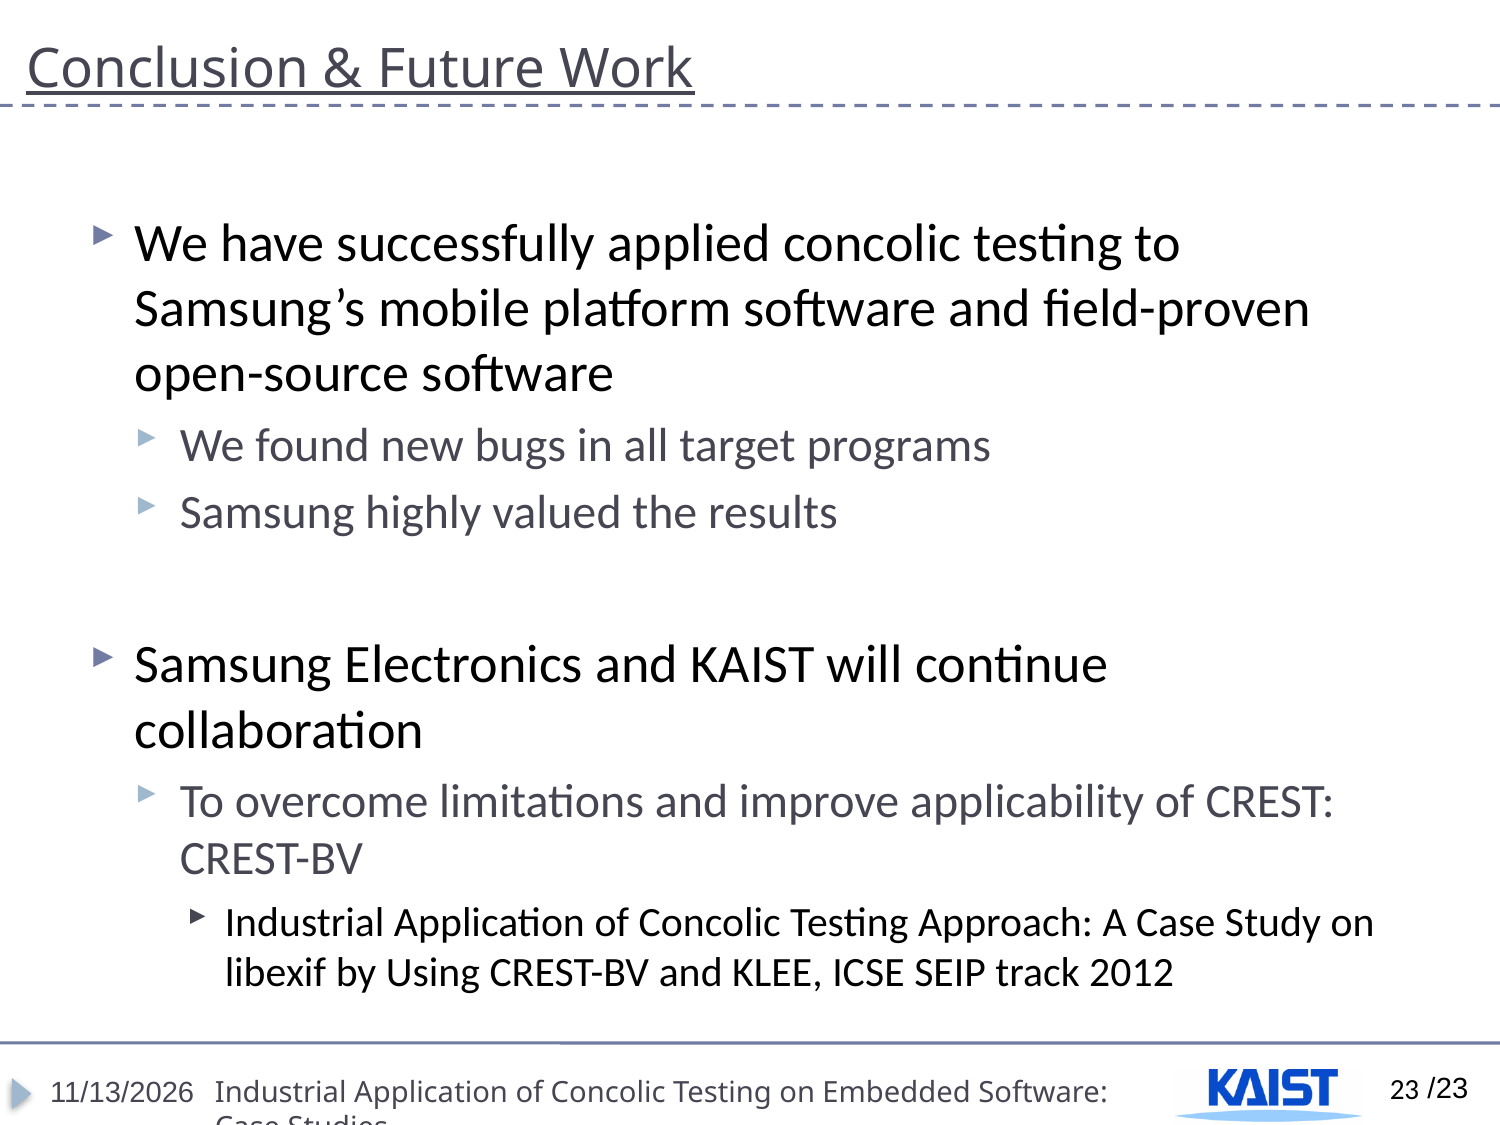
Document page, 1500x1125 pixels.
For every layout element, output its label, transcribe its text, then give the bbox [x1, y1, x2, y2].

list We have successfully applied concolic testing to Samsung’s mobile platform software and field-proven open-source software We found new bugs in all target programs Samsung highly valued the results Samsung Electronics and KAIST will continue collaboration To overcome limitations and improve applicability of CREST: CREST-BV Industrial Application of Concolic Testing Approach: A Case Study on libexif by Using CREST-BV and KLEE, ICSE SEIP track 2012 [75, 200, 1425, 1010]
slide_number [35, 1066, 200, 1115]
picture [1175, 1069, 1364, 1125]
title Conclusion & Future Work [11, 24, 1489, 106]
slide_number 23 [1374, 1062, 1450, 1111]
footer Industrial Application of Concolic Testing on Embedded Software: Case Studies [200, 1066, 1175, 1115]
